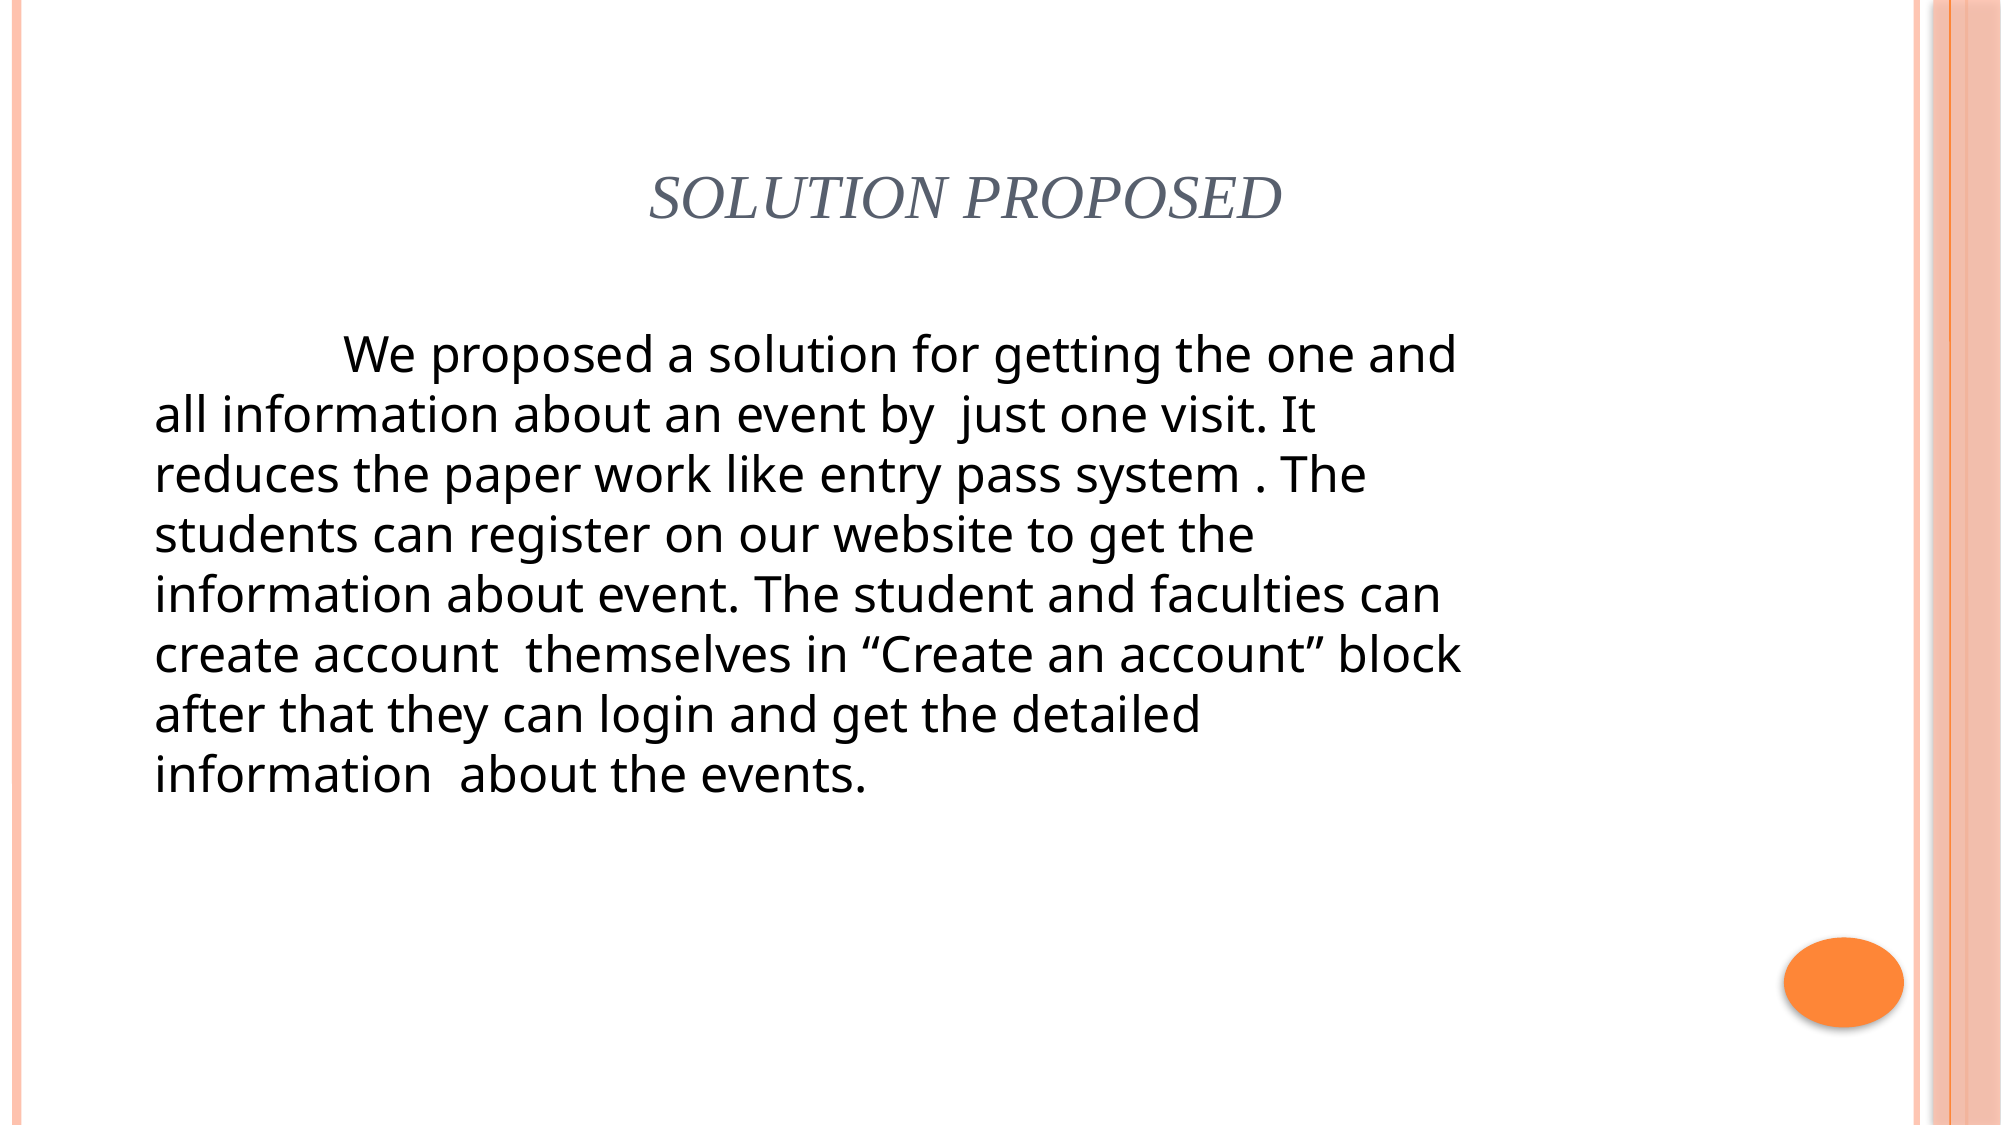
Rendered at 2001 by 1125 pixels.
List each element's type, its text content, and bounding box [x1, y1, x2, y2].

title SOLUTION PROPOSED [468, 145, 1465, 239]
list We proposed a solution for getting the one and all information about an event by just one visit. It reduces the paper work like entry pass system . The students can register on our website to get the information about event. The student and faculties can create account themselves in “Create an account” block after that they can login and get the detailed information about the events. [94, 315, 1506, 946]
